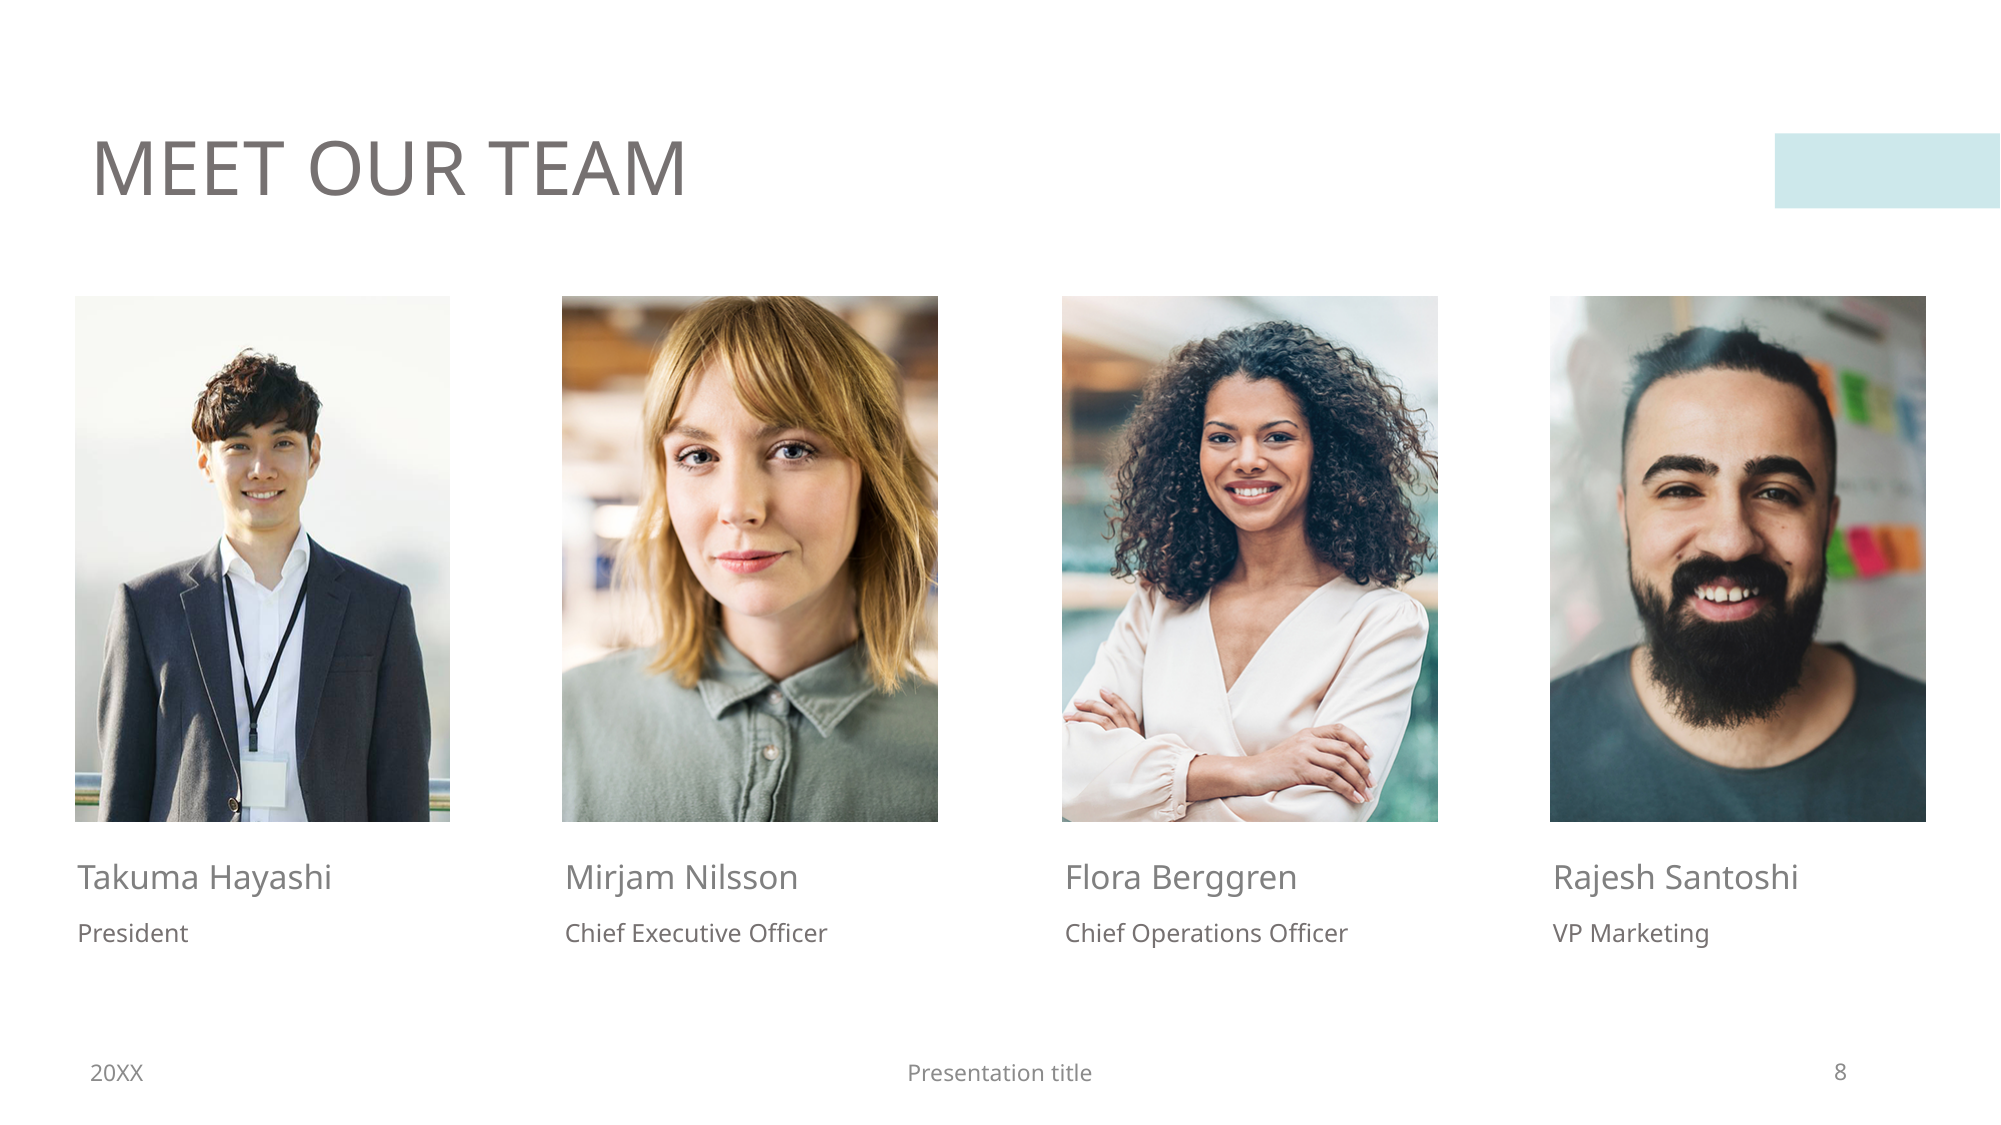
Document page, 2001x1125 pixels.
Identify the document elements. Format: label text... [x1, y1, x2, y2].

list Chief Executive Officer [549, 913, 925, 954]
list President [62, 913, 438, 954]
title MEET OUR TEAM [75, 62, 1925, 280]
slide_number 8 [1412, 1042, 1863, 1103]
list Mirjam Nilsson [549, 853, 925, 900]
list VP Marketing [1537, 913, 1913, 954]
picture [74, 296, 450, 822]
list Chief Operations Officer [1049, 913, 1425, 954]
list Takuma Hayashi [62, 853, 438, 900]
list Rajesh Santoshi [1537, 853, 1913, 900]
list Flora Berggren [1049, 853, 1425, 900]
picture [1062, 296, 1438, 822]
picture [1550, 296, 1926, 822]
slide_number 20XX [75, 1042, 525, 1103]
footer Presentation title [662, 1042, 1338, 1103]
picture [562, 296, 938, 822]
